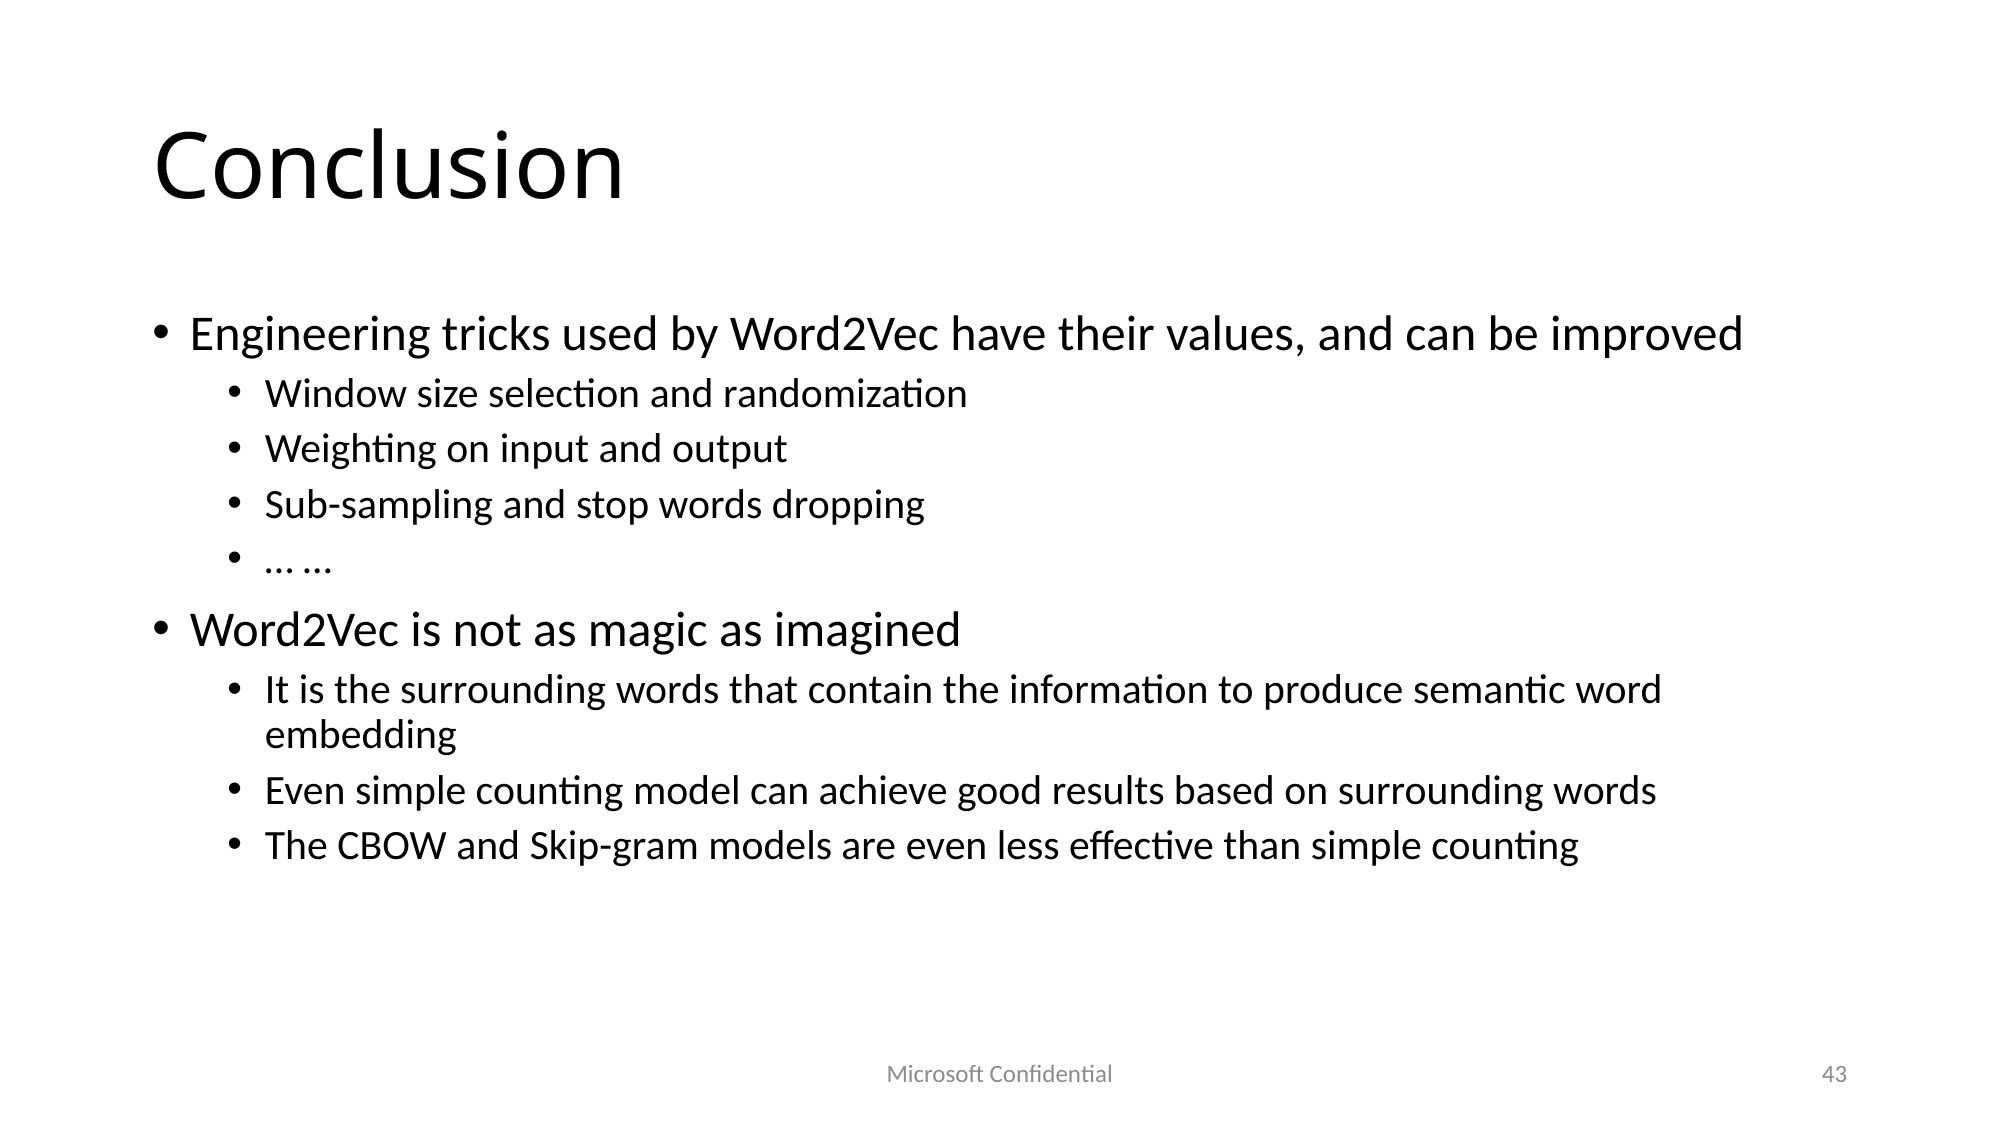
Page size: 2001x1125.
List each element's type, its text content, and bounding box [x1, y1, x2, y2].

slide_number 43 [1412, 1042, 1863, 1103]
title Conclusion [137, 59, 1863, 278]
footer Microsoft Confidential [662, 1042, 1338, 1103]
list Engineering tricks used by Word2Vec have their values, and can be improved Window size selection and randomization Weighting on input and output Sub-sampling and stop words dropping … … Word2Vec is not as magic as imagined It is the surrounding words that contain the information to produce semantic word embedding Even simple counting model can achieve good results based on surrounding words The CBOW and Skip-gram models are even less effective than simple counting [137, 299, 1863, 1014]
